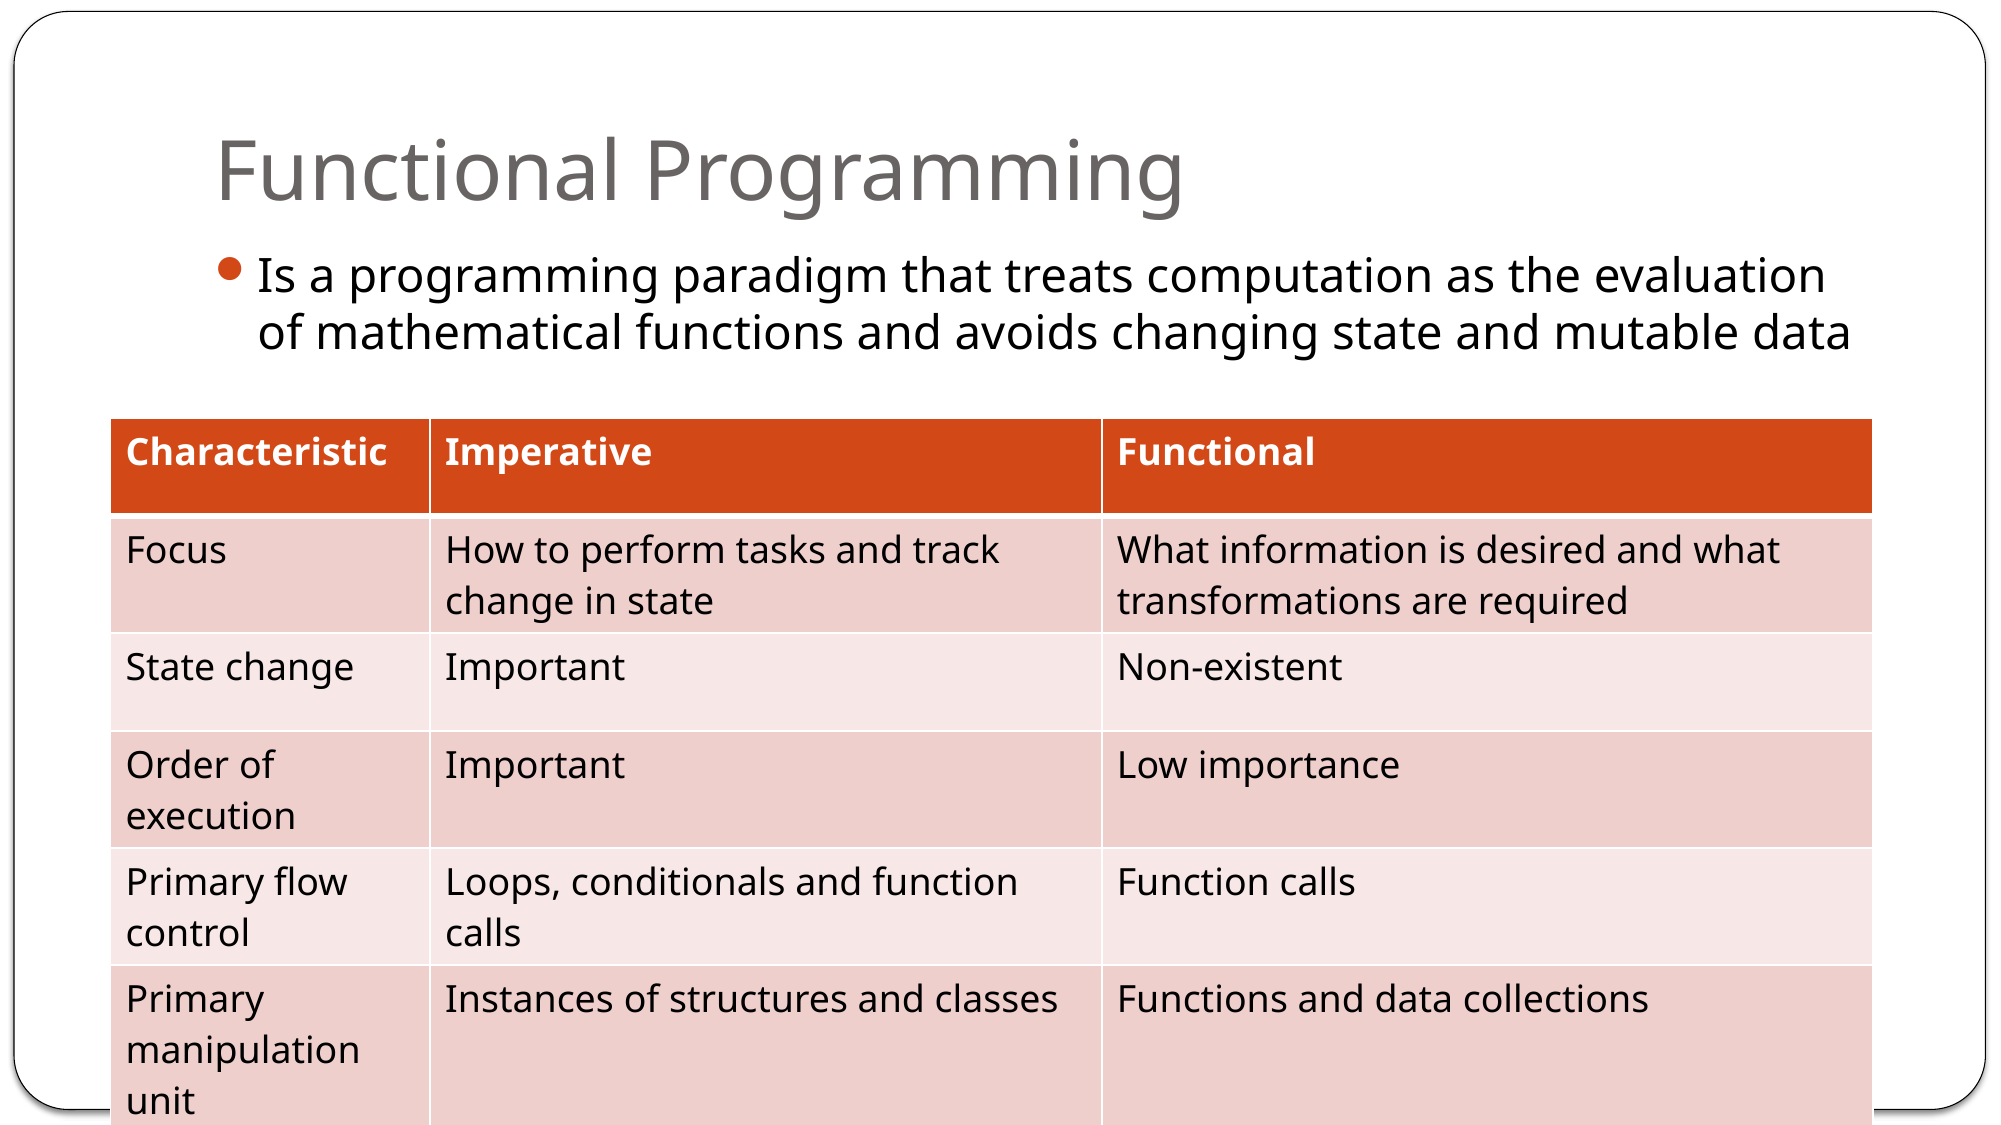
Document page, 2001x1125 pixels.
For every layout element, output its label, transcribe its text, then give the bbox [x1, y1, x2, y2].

table_header Functional [1103, 419, 1872, 513]
table_cell Loops, conditionals and function calls [431, 849, 1101, 964]
table_header Imperative [431, 419, 1101, 513]
table_cell What information is desired and what transformations are required [1103, 519, 1872, 632]
table_cell State change [111, 634, 429, 730]
list Is a programming paradigm that treats computation as the evaluation of mathematical functions and avoids changing state and mutable data [200, 237, 1900, 383]
table_cell Important [431, 634, 1101, 730]
table_cell Primary manipulation unit [111, 966, 429, 1125]
table_cell Instances of structures and classes [431, 966, 1101, 1125]
table_cell Important [431, 732, 1101, 847]
table_cell Function calls [1103, 849, 1872, 964]
table_cell Functions and data collections [1103, 966, 1872, 1125]
table_cell Non-existent [1103, 634, 1872, 730]
table_cell Focus [111, 519, 429, 632]
table_cell How to perform tasks and track change in state [431, 519, 1101, 632]
title Functional Programming [200, 45, 1900, 233]
table_cell Primary flow control [111, 849, 429, 964]
table_cell Order of execution [111, 732, 429, 847]
table_cell Low importance [1103, 732, 1872, 847]
table_header Characteristic [111, 419, 429, 513]
